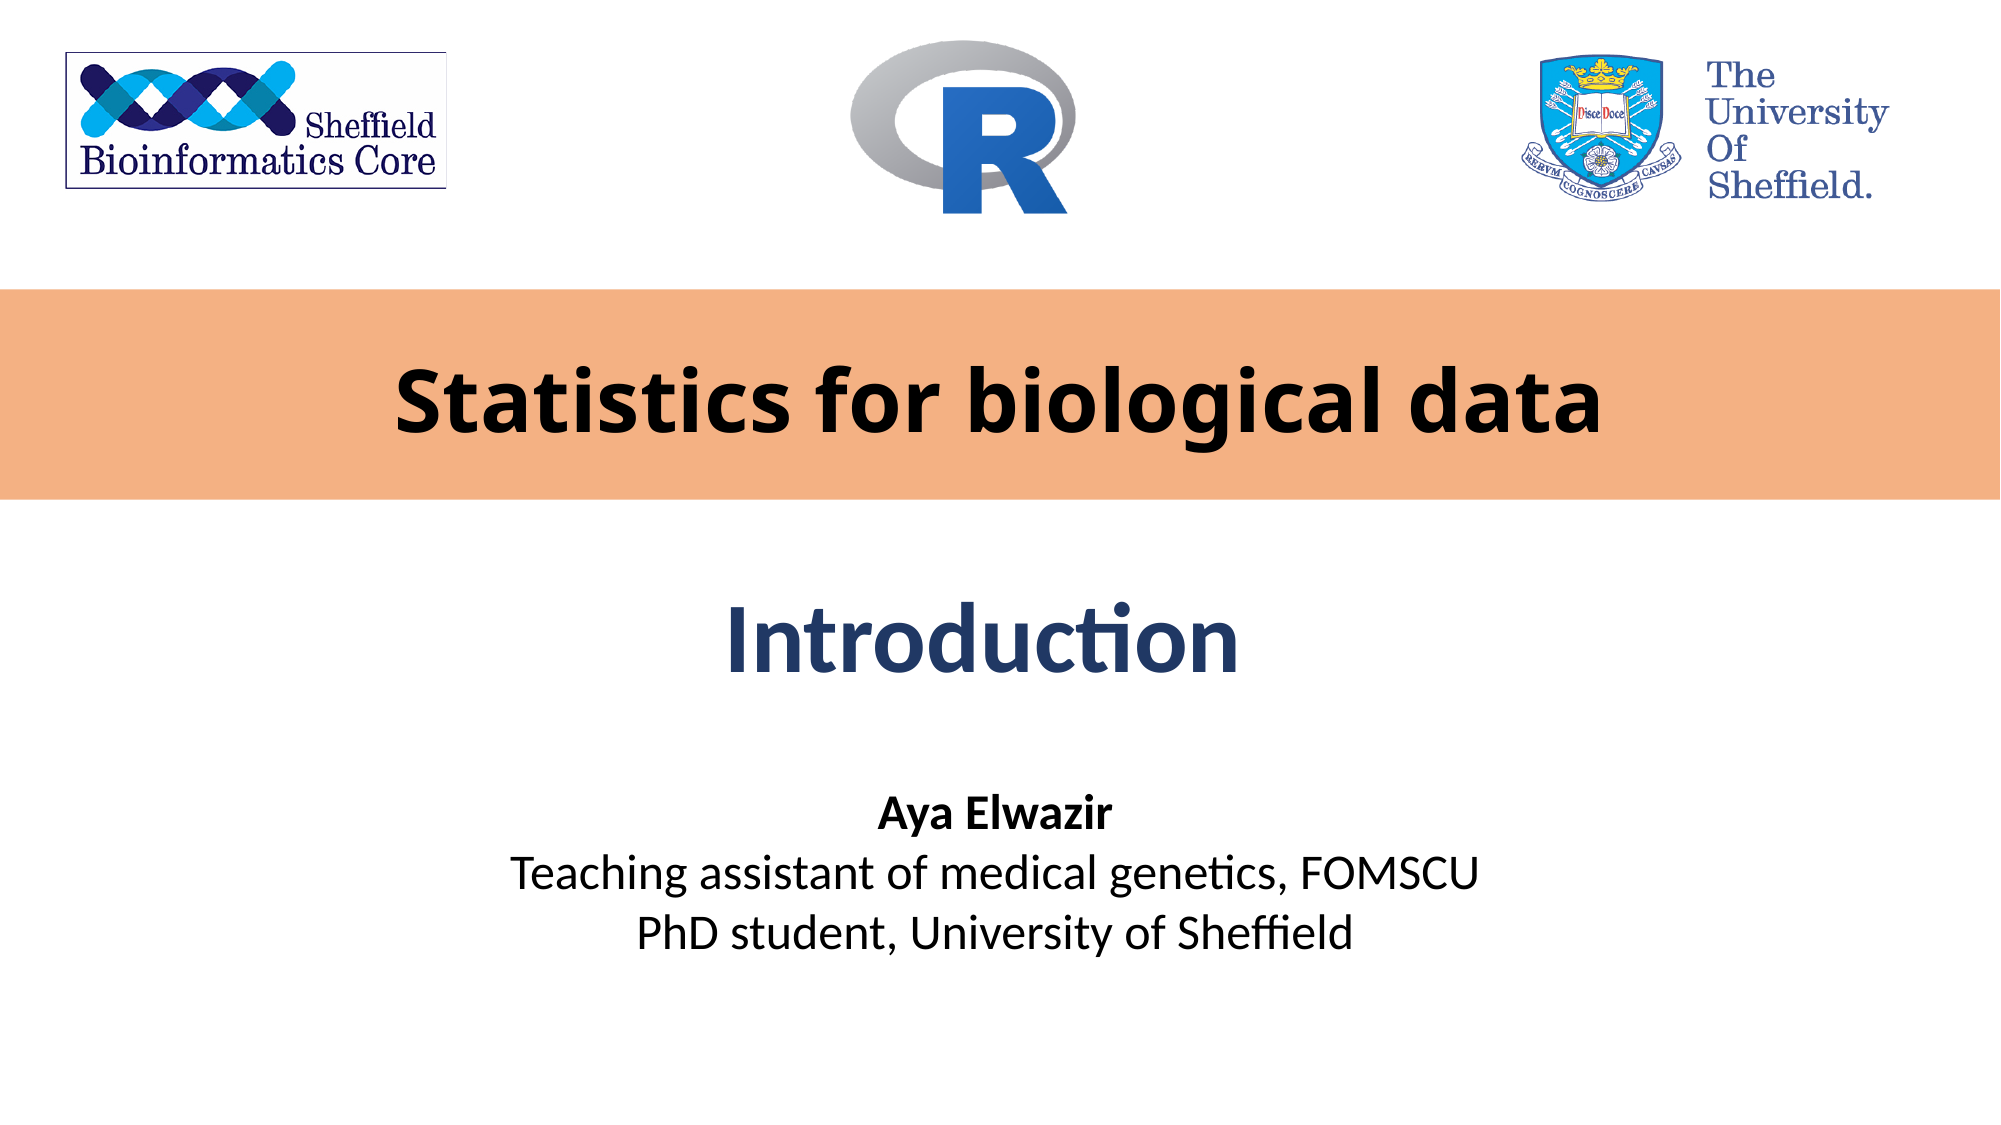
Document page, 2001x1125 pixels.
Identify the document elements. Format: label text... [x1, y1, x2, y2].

picture [850, 39, 1076, 214]
title Statistics for biological data [362, 330, 1638, 459]
subtitle Introduction [458, 578, 1509, 747]
text_box Aya Elwazir Teaching assistant of medical genetics, FOMSCU PhD student, University of Sheffield [458, 772, 1533, 968]
text_box [0, 288, 2000, 501]
picture [1479, 21, 1968, 232]
picture [65, 15, 447, 211]
